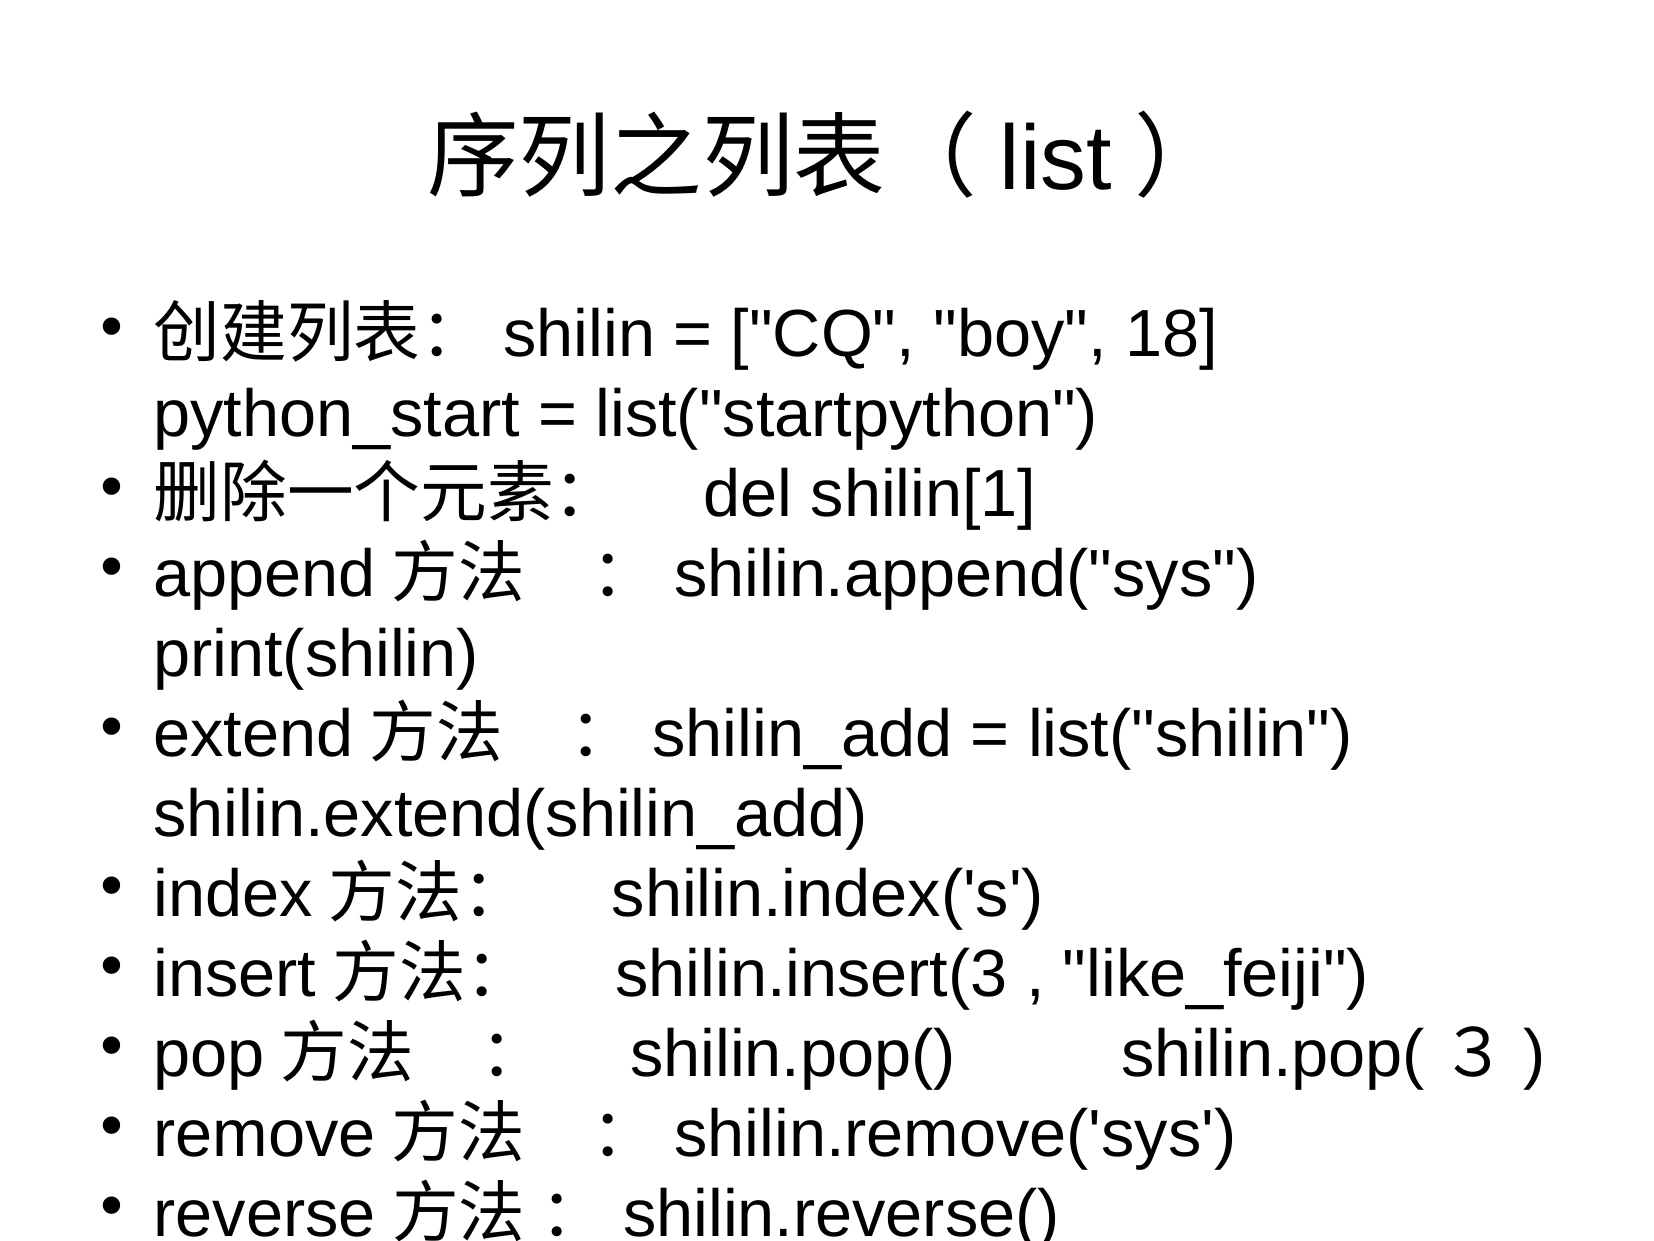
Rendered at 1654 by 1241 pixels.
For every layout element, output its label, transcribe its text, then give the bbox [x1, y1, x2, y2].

text_box 序列之列表（list） [82, 49, 1571, 257]
text_box 创建列表：shilin = ["CQ", "boy", 18] python_start = list("startpython") 删除一个元素： del shilin[1] append方法 ：shilin.append("sys") print(shilin) extend方法 ：shilin_add = list("shilin") shilin.extend(shilin_add) index方法： shilin.index('s') insert方法： shilin.insert(3 , "like_feiji") pop方法 ： shilin.pop() shilin.pop(３) remove方法 ：shilin.remove('sys') reverse方法 ：shilin.reverse() sort方法： shilin.sort() [82, 290, 1571, 1010]
